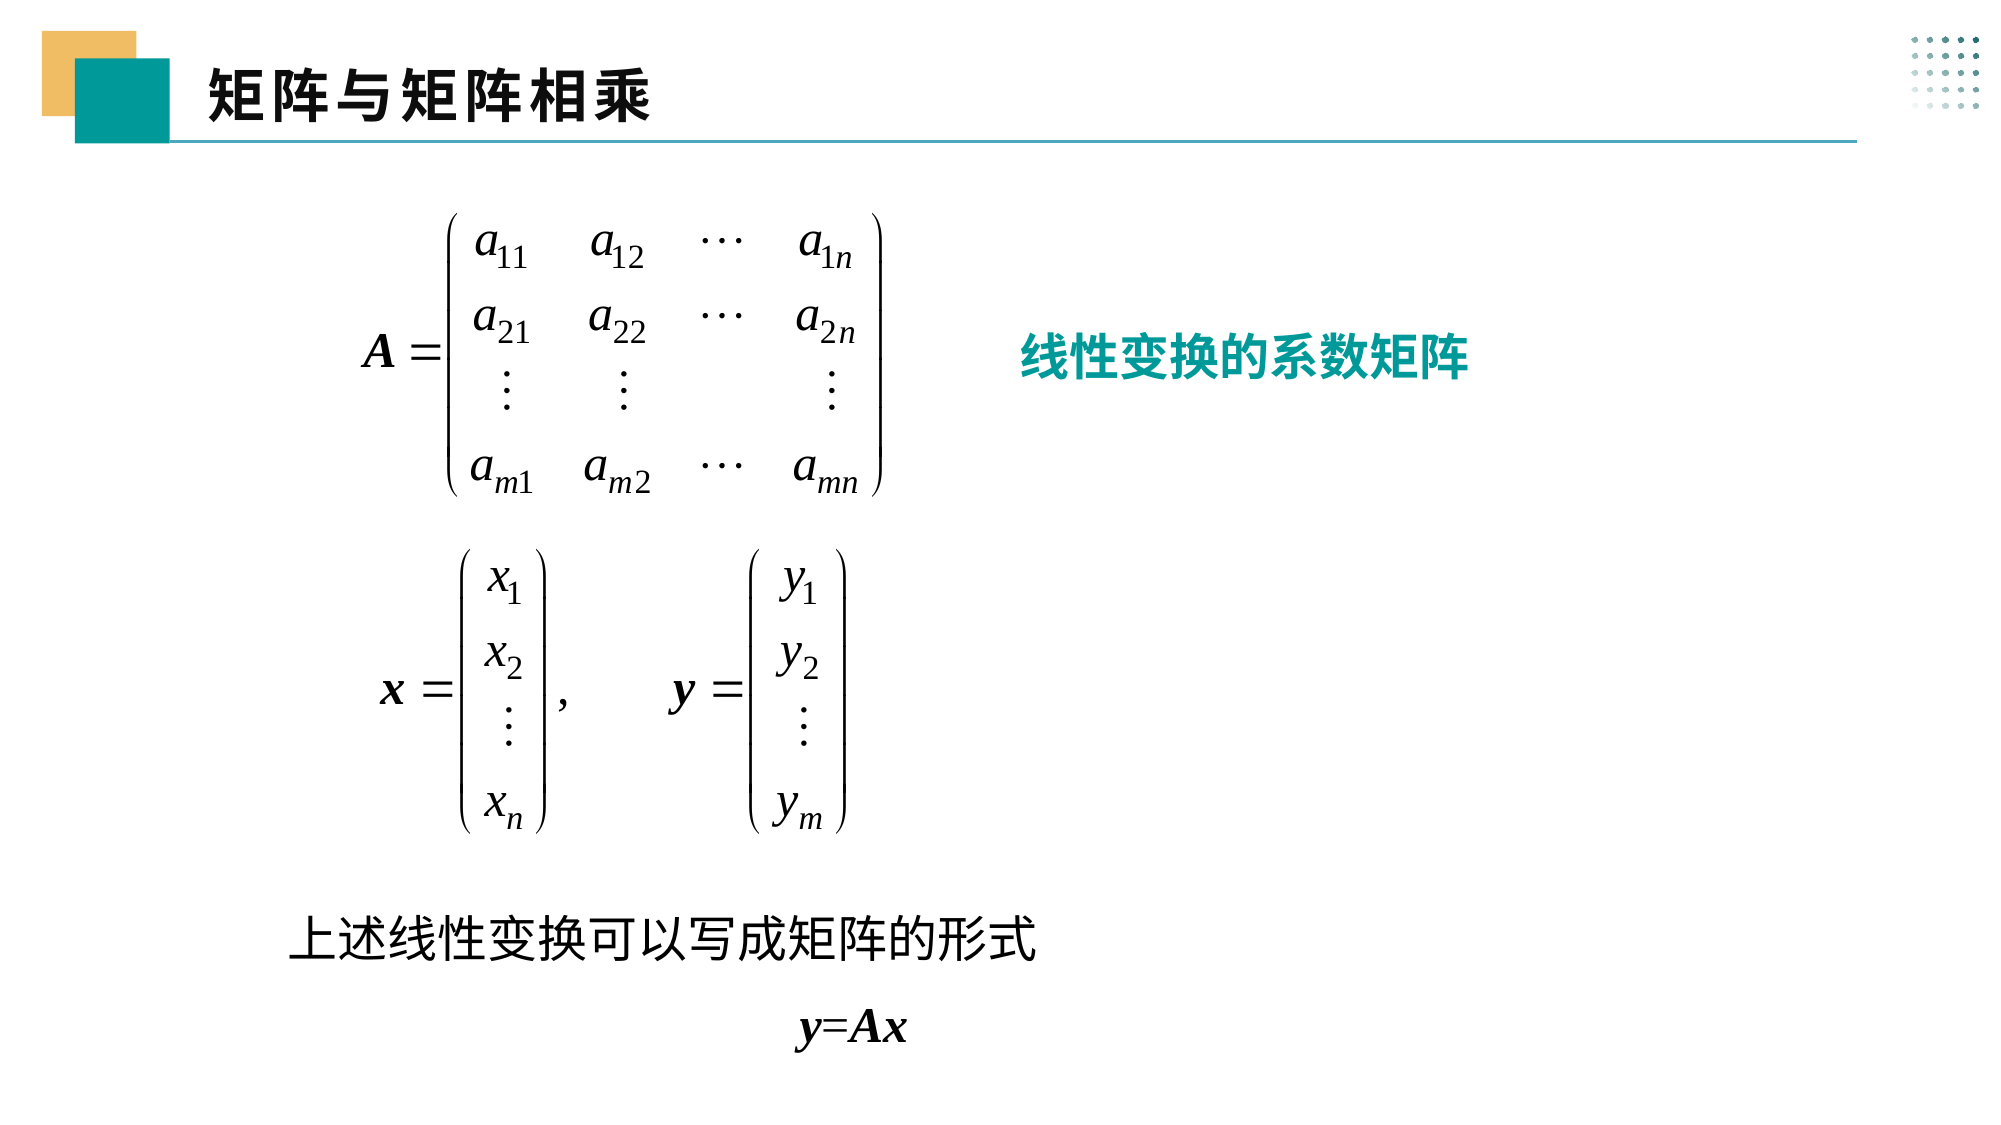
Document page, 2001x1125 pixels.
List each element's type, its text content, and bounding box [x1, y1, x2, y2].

text_box 上述线性变换可以写成矩阵的形式 y=Ax [272, 900, 1480, 1061]
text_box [356, 207, 891, 504]
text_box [373, 543, 856, 840]
text_box 线性变换的系数矩阵 [1004, 317, 1586, 393]
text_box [89, 51, 856, 143]
